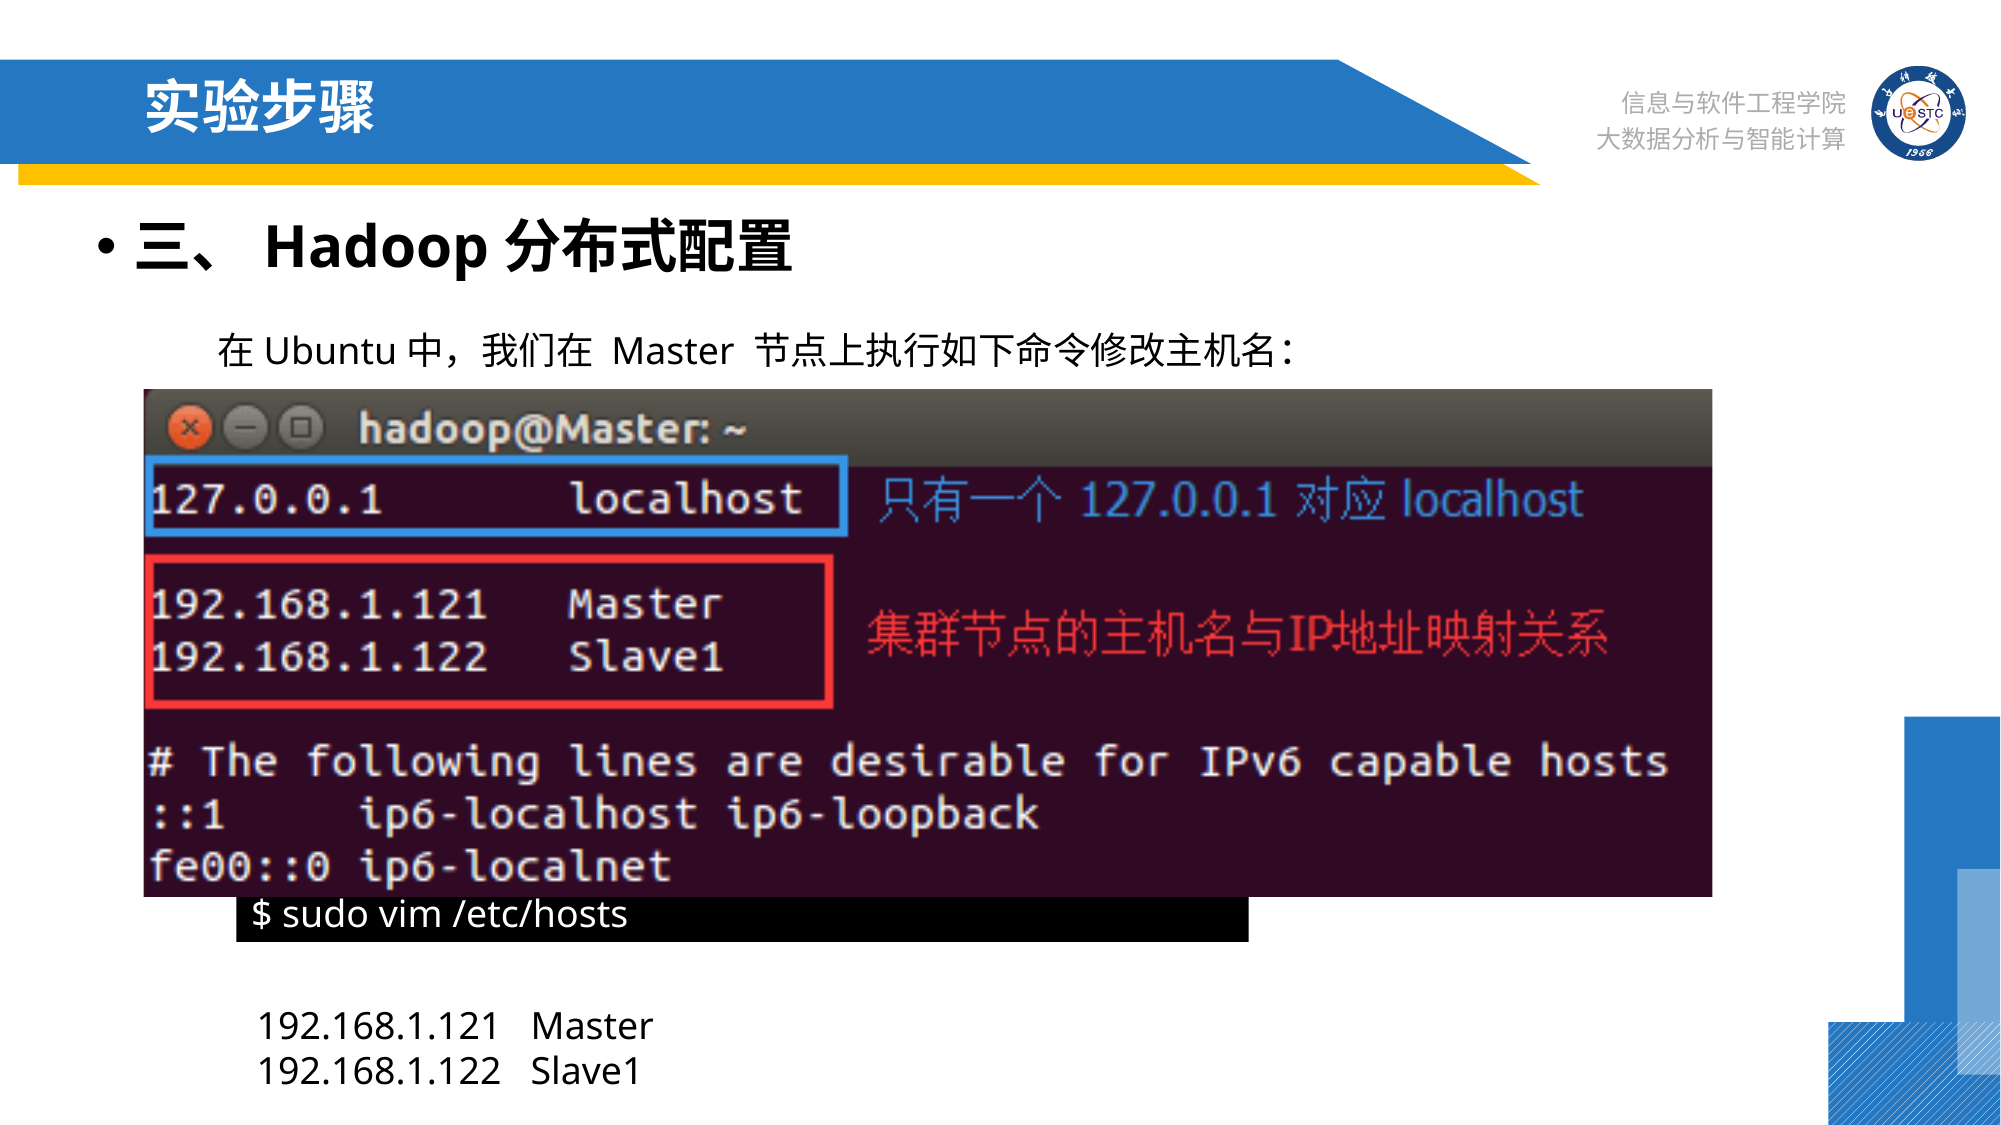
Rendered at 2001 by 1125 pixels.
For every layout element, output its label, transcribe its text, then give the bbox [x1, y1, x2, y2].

list 三、Hadoop分布式配置 [80, 209, 1892, 1022]
picture [1866, 60, 1972, 166]
text_box 192.168.1.121 Master 192.168.1.122 Slave1 [241, 994, 670, 1100]
text_box 在Ubuntu中，我们在 Master 节点上执行如下命令修改主机名： [202, 319, 1331, 380]
picture [143, 389, 1713, 897]
text_box $ sudo vim /etc/hosts [236, 897, 1249, 942]
title 实验步骤 [128, 72, 1161, 148]
